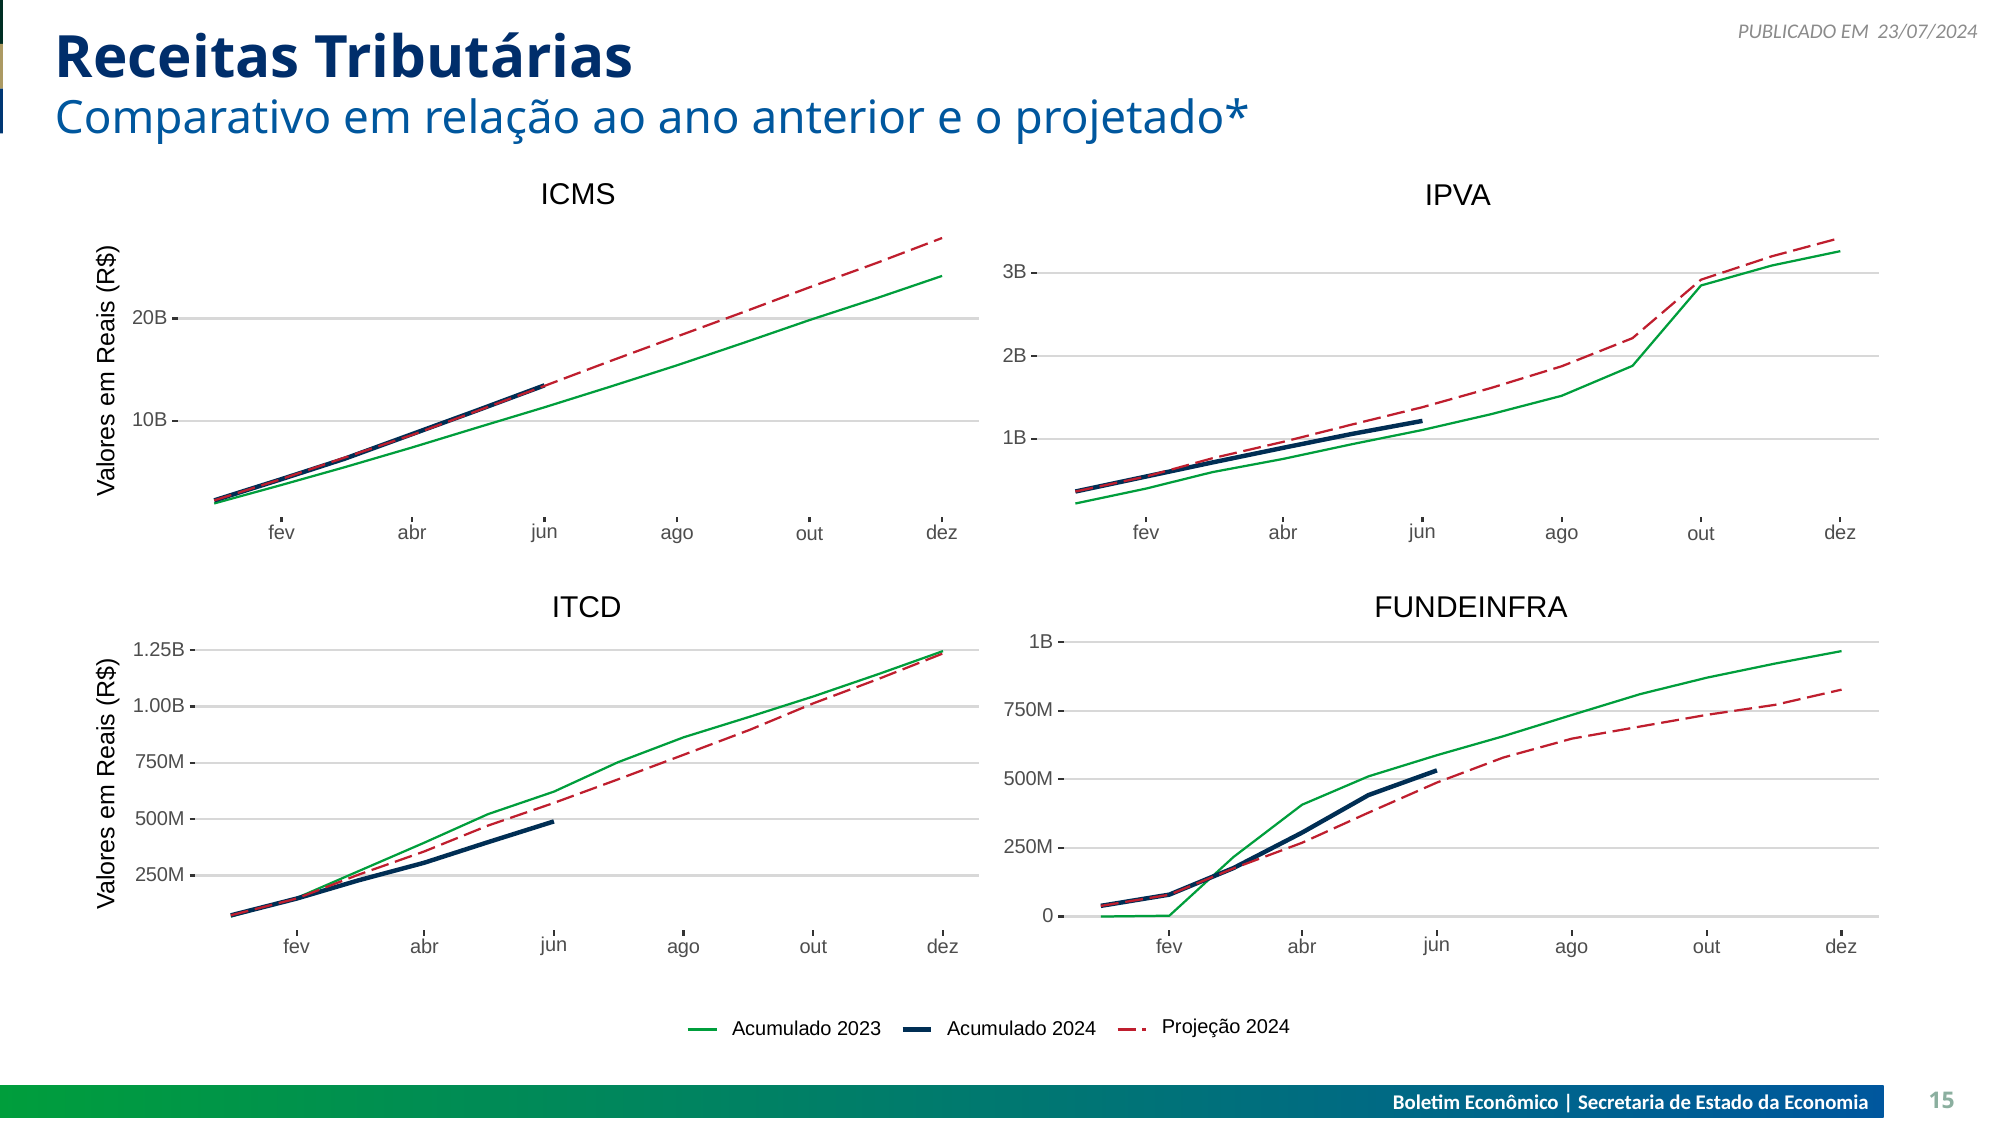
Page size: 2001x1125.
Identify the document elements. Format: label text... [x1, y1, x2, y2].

title Receitas Tributárias [40, 18, 1766, 79]
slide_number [1862, 0, 2000, 60]
slide_number 15 [1883, 1087, 2000, 1117]
footer Boletim Econômico | Secretaria de Estado da Economia [1208, 1085, 1884, 1117]
subtitle Comparativo em relação ao ano anterior e o projetado* [40, 79, 1766, 145]
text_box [89, 173, 1890, 1059]
